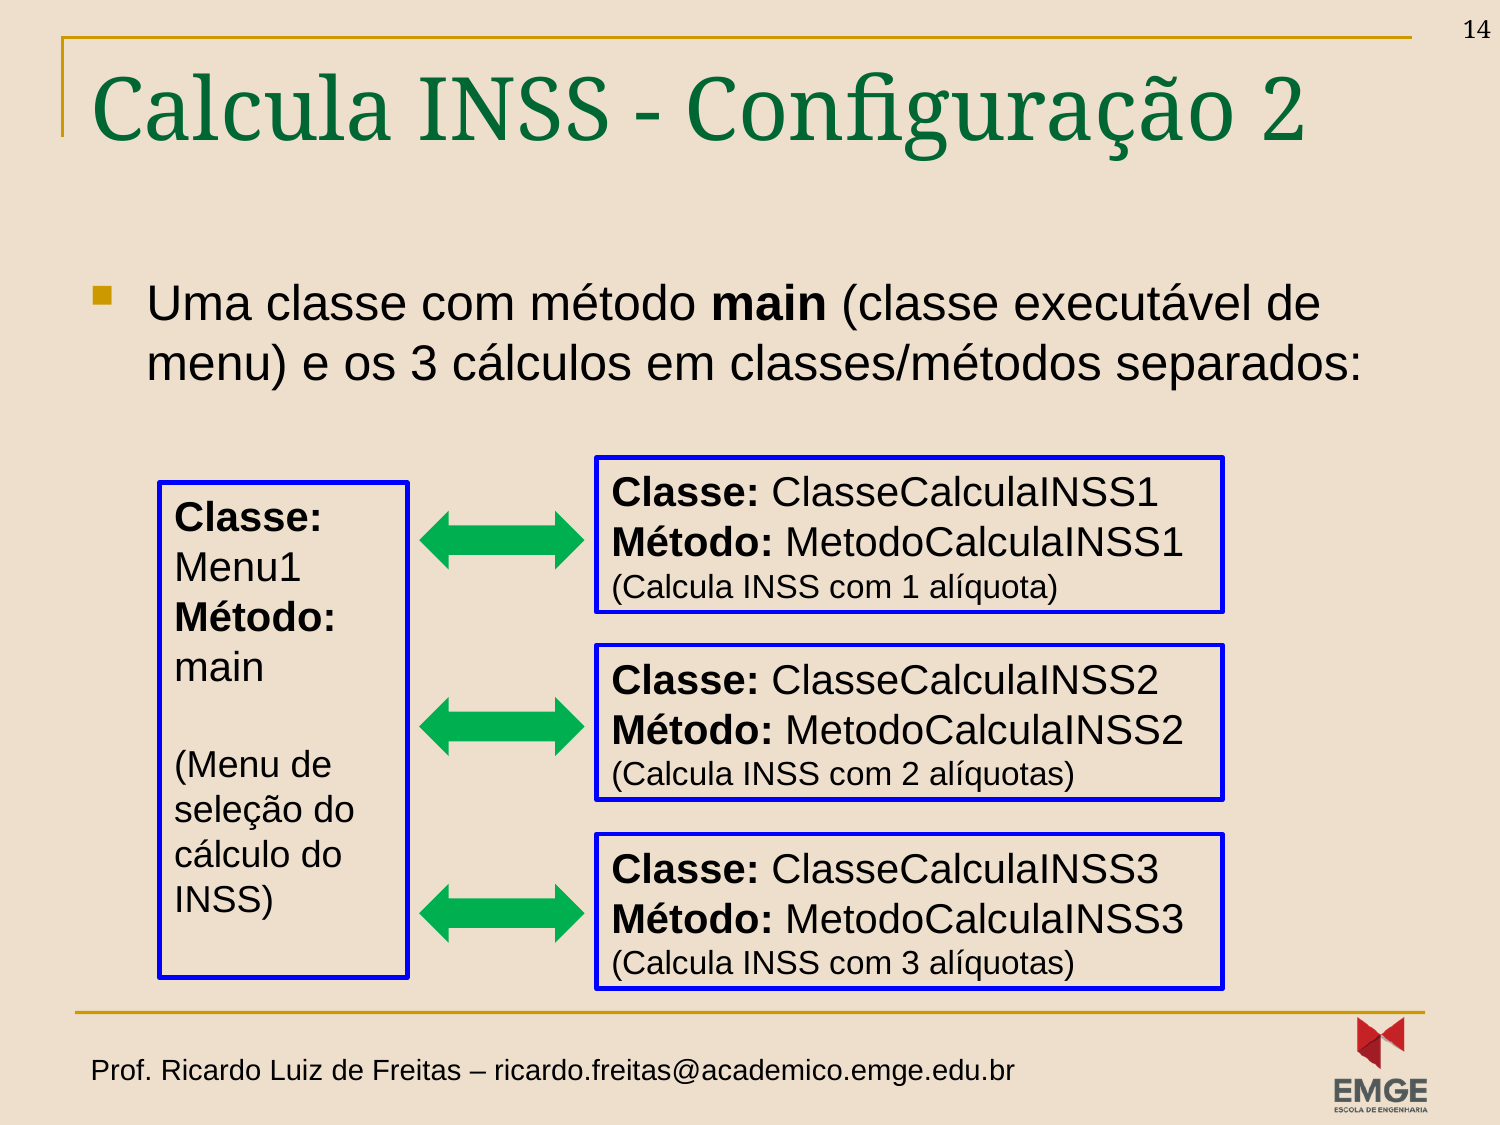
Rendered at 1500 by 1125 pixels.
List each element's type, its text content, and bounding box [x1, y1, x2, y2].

text_box [419, 510, 585, 570]
text_box Classe: Menu1 Método: main (Menu de seleção do cálculo do INSS) [159, 482, 408, 978]
text_box Classe: ClasseCalculaINSS1 Método: MetodoCalculaINSS1 (Calcula INSS com 1 alíquota) [596, 457, 1223, 613]
text_box Classe: ClasseCalculaINSS3 Método: MetodoCalculaINSS3 (Calcula INSS com 3 alíquotas) [596, 834, 1223, 989]
text_box Classe: ClasseCalculaINSS2 Método: MetodoCalculaINSS2 (Calcula INSS com 2 alíquotas) [596, 645, 1223, 800]
picture [1328, 1012, 1433, 1116]
list Uma classe com método main (classe executável de menu) e os 3 cálculos em classes/métodos separados: [75, 262, 1425, 450]
text_box [419, 696, 585, 757]
slide_number 14 [1392, 0, 1500, 55]
title Calcula INSS - Configuração 2 [75, 45, 1425, 233]
text_box [419, 883, 585, 943]
